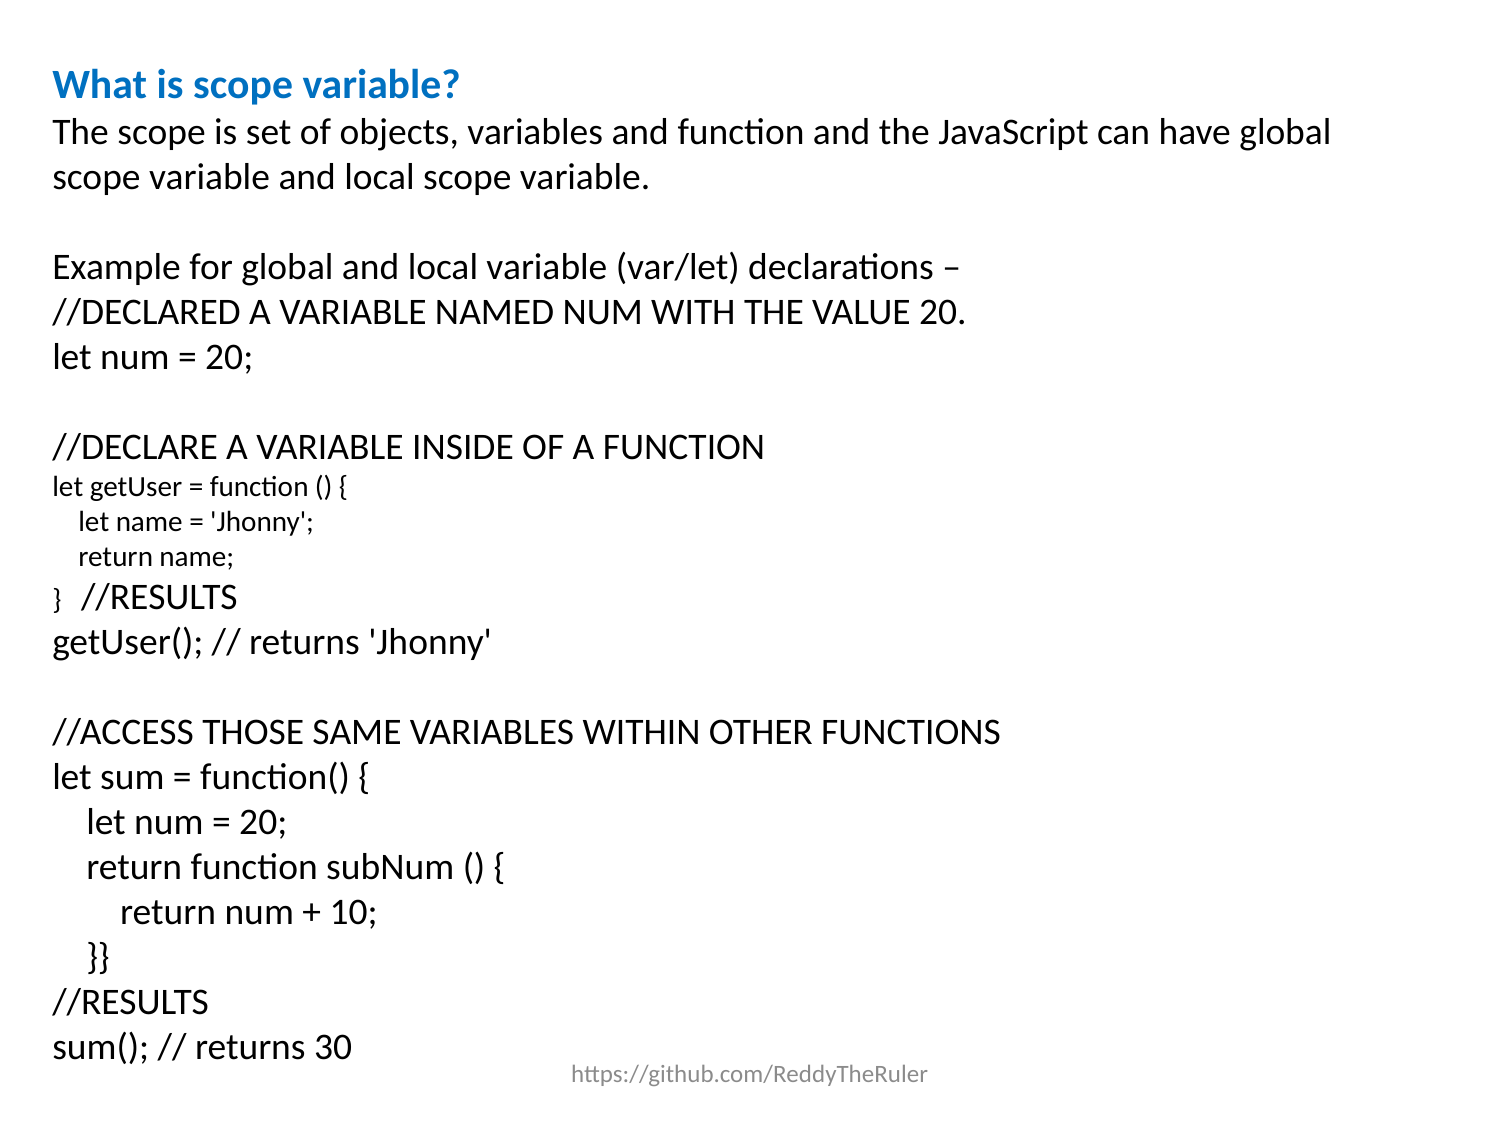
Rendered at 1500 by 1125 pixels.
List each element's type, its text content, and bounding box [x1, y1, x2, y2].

footer https://github.com/ReddyTheRuler [512, 1042, 988, 1103]
text_box What is scope variable? The scope is set of objects, variables and function and the JavaScript can have global scope variable and local scope variable. Example for global and local variable (var/let) declarations – //DECLARED A VARIABLE NAMED NUM WITH THE VALUE 20. let num = 20; //DECLARE A VARIABLE INSIDE OF A FUNCTION let getUser = function () { let name = 'Jhonny'; return name; } //RESULTS getUser(); // returns 'Jhonny' //ACCESS THOSE SAME VARIABLES WITHIN OTHER FUNCTIONS let sum = function() { let num = 20; return function subNum () { return num + 10; }} //RESULTS sum(); // returns 30 [37, 49, 1438, 1075]
